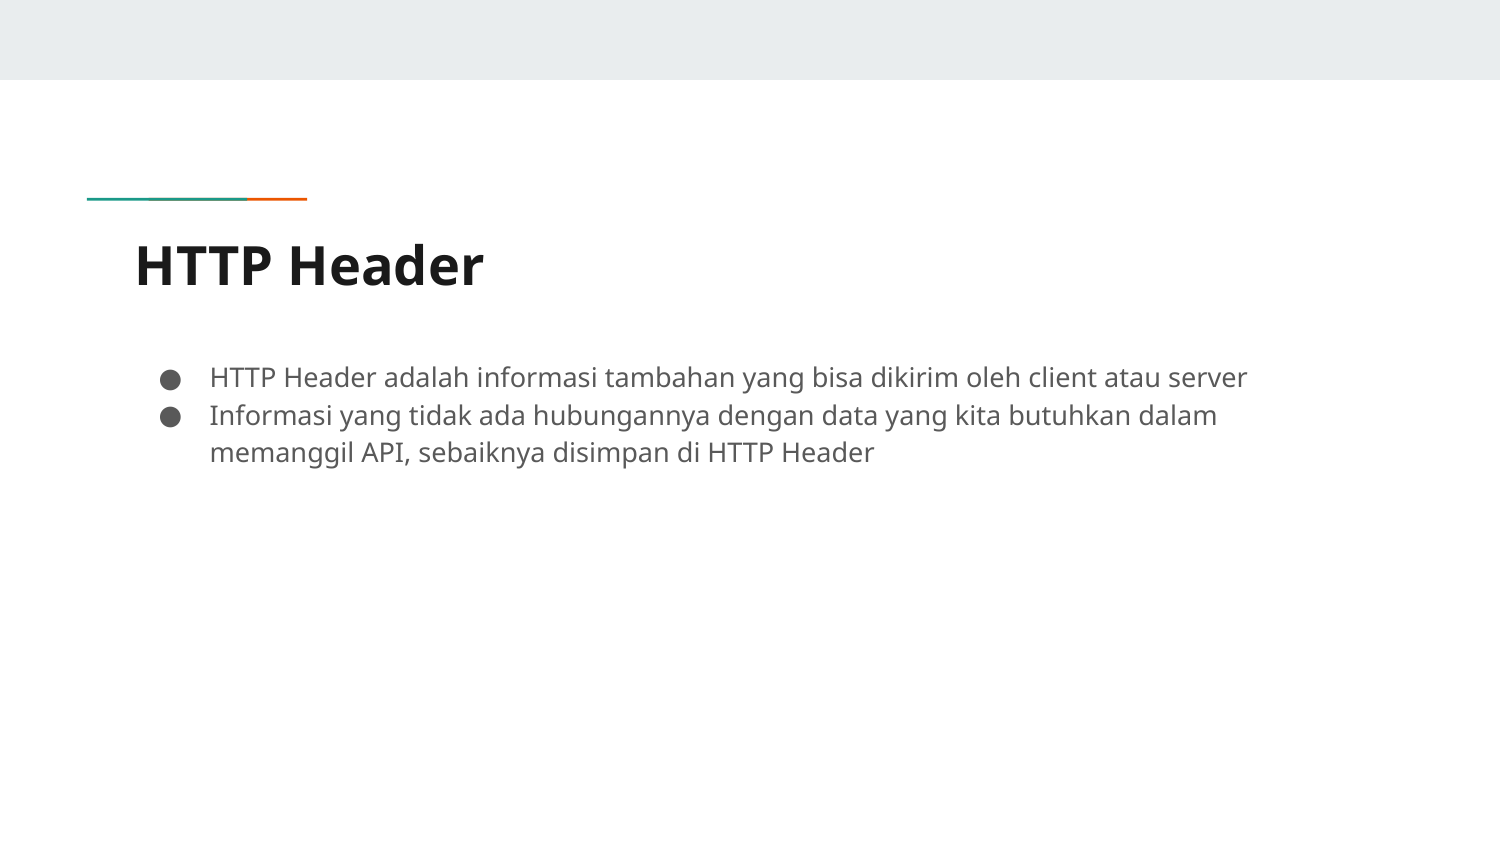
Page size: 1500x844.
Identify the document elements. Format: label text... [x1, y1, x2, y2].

title HTTP Header [119, 216, 1381, 305]
list HTTP Header adalah informasi tambahan yang bisa dikirim oleh client atau server Informasi yang tidak ada hubungannya dengan data yang kita butuhkan dalam memanggil API, sebaiknya disimpan di HTTP Header [119, 341, 1381, 712]
